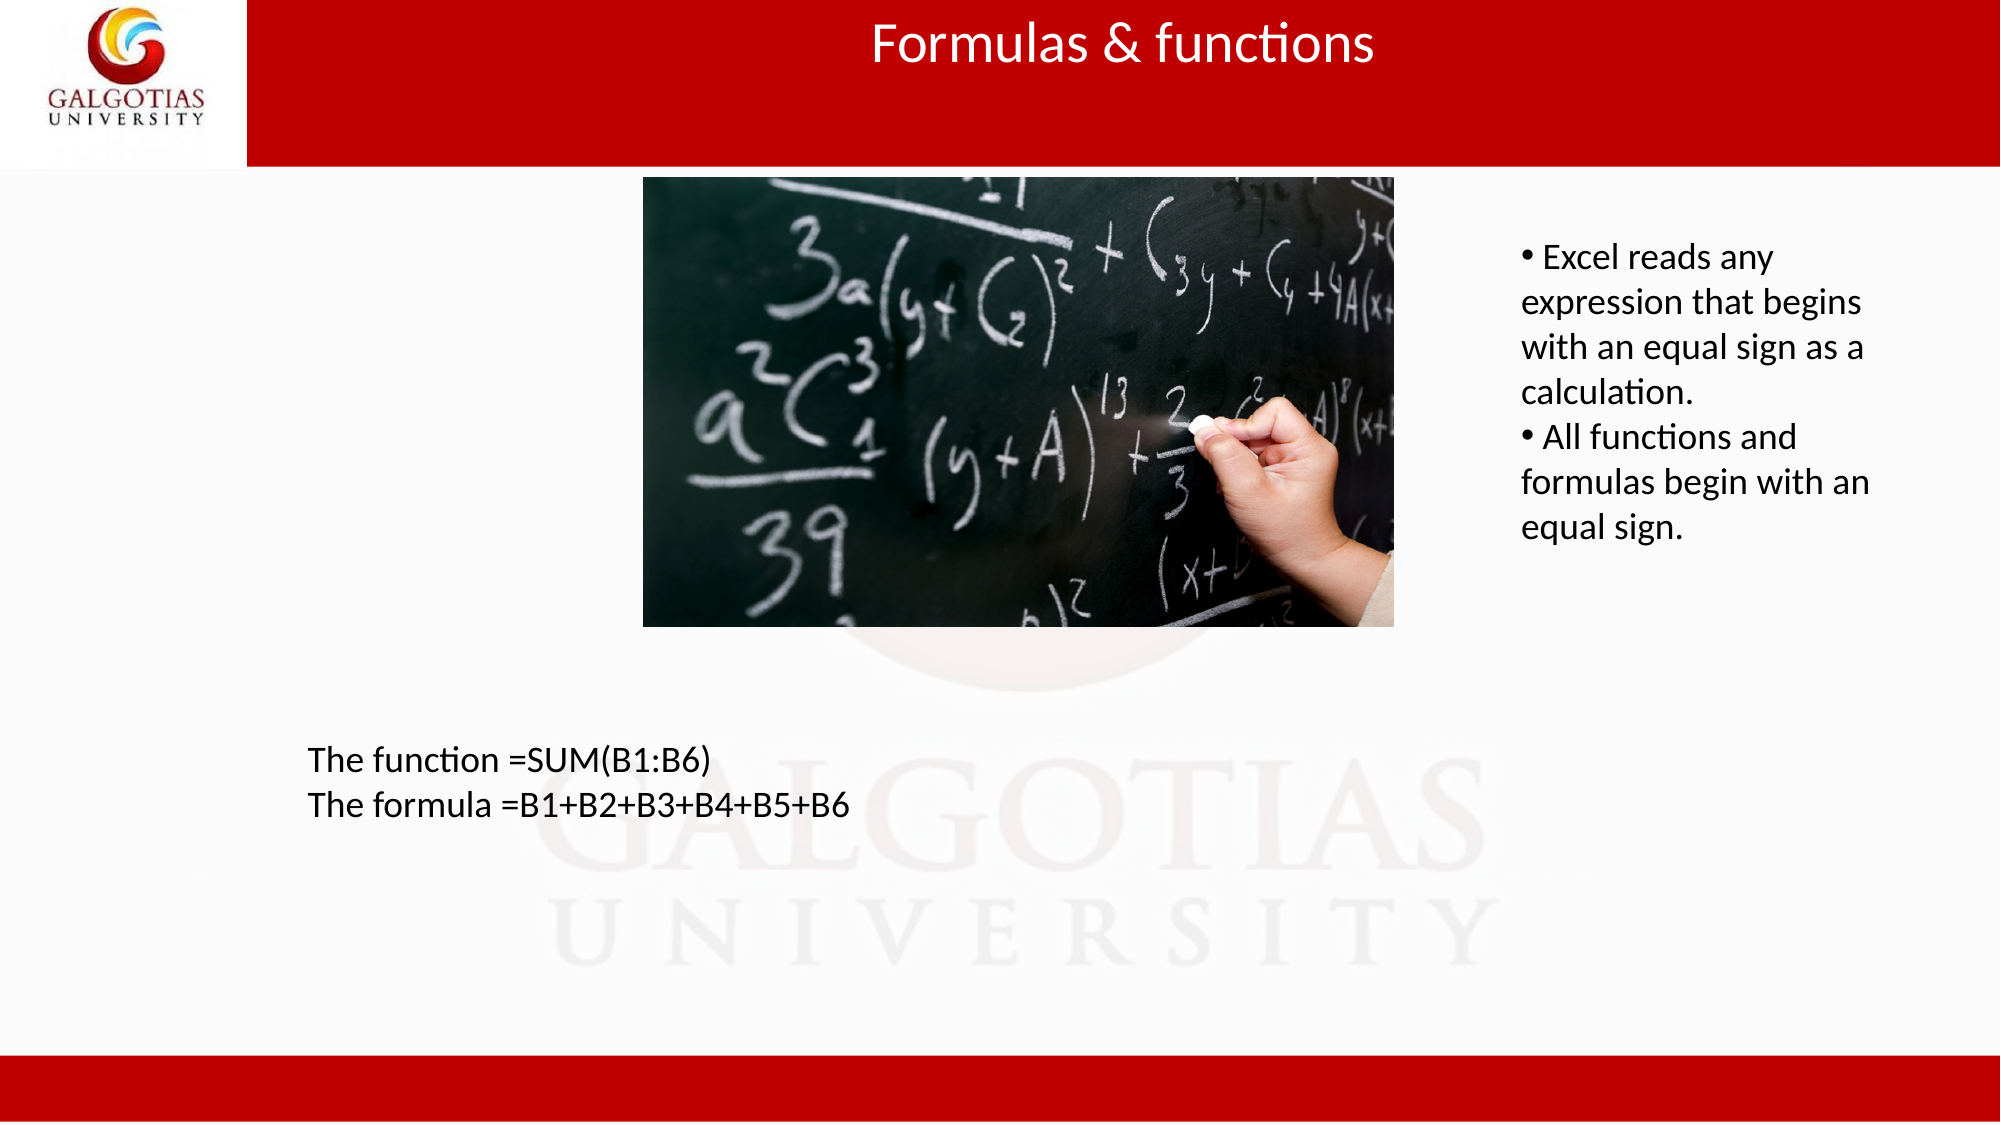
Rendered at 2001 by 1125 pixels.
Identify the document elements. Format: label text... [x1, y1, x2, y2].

text_box The function =SUM(B1:B6) The formula =B1+B2+B3+B4+B5+B6 [293, 727, 1719, 877]
text_box Formulas & functions [247, 0, 2000, 167]
picture [643, 177, 1394, 627]
text_box [0, 1055, 2000, 1122]
picture [0, 0, 247, 169]
text_box Excel reads any expression that begins with an equal sign as a calculation. All functions and formulas begin with an equal sign. [1506, 224, 1932, 600]
